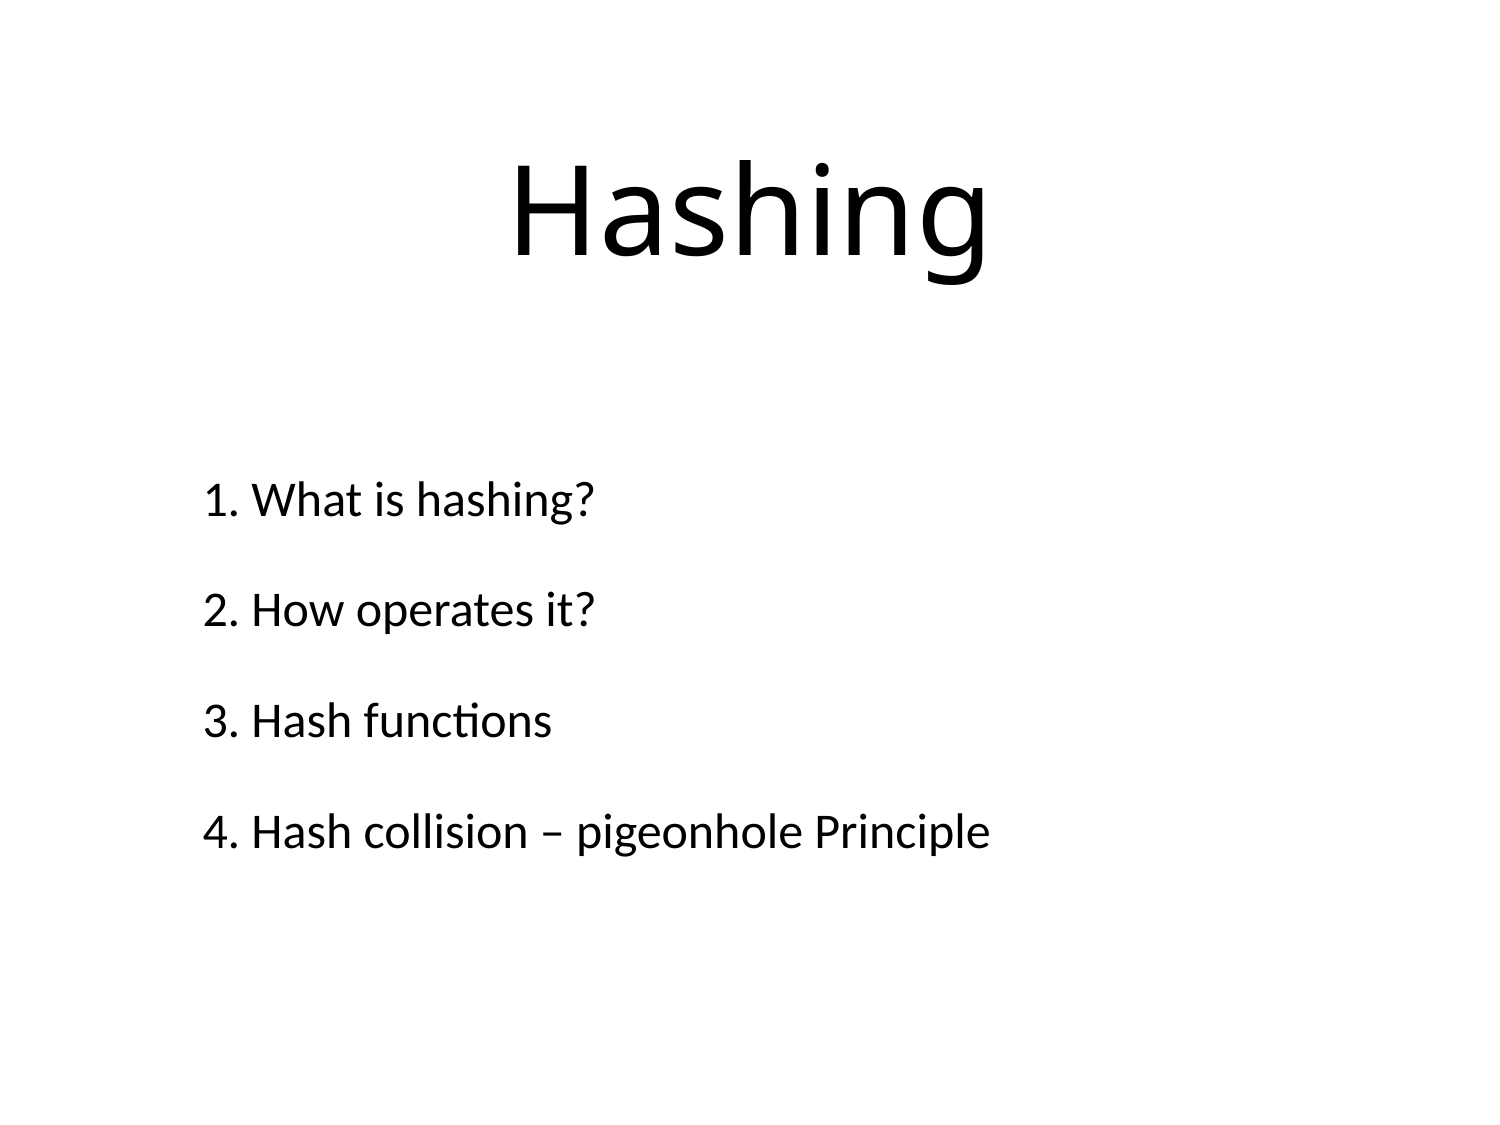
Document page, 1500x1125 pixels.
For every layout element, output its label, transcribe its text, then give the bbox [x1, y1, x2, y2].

subtitle 1. What is hashing? 2. How operates it? 3. Hash functions 4. Hash collision – pigeonhole Principle [187, 428, 1313, 912]
title Hashing [112, 138, 1388, 290]
